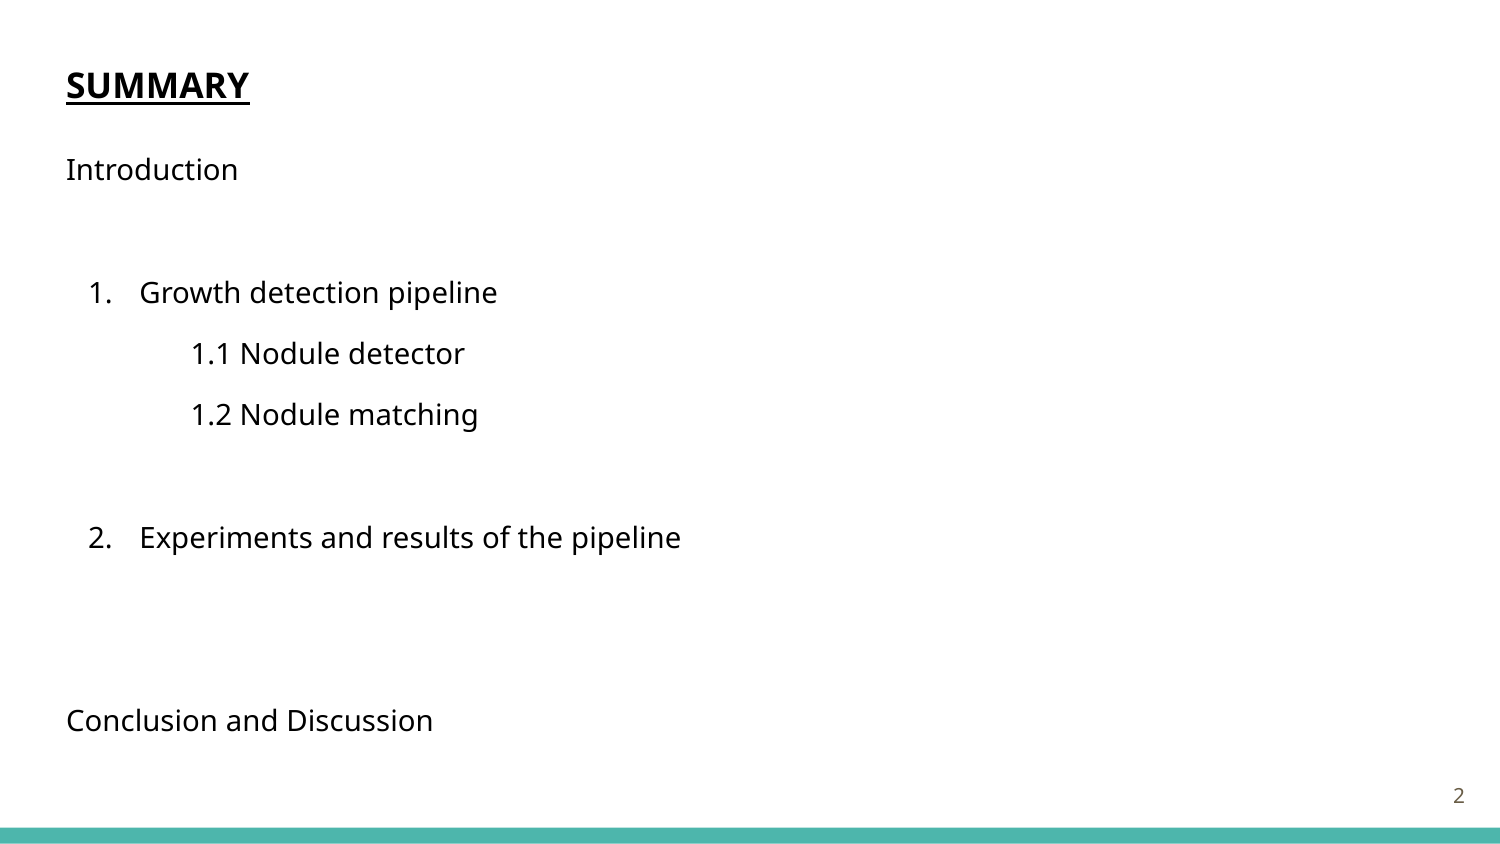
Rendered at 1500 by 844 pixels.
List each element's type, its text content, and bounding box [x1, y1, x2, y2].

text_box SUMMARY [51, 48, 752, 122]
slide_number ‹#› [1389, 764, 1480, 830]
list Introduction Growth detection pipeline 1.1 Nodule detector 1.2 Nodule matching Experiments and results of the pipeline Conclusion and Discussion [51, 130, 1449, 754]
